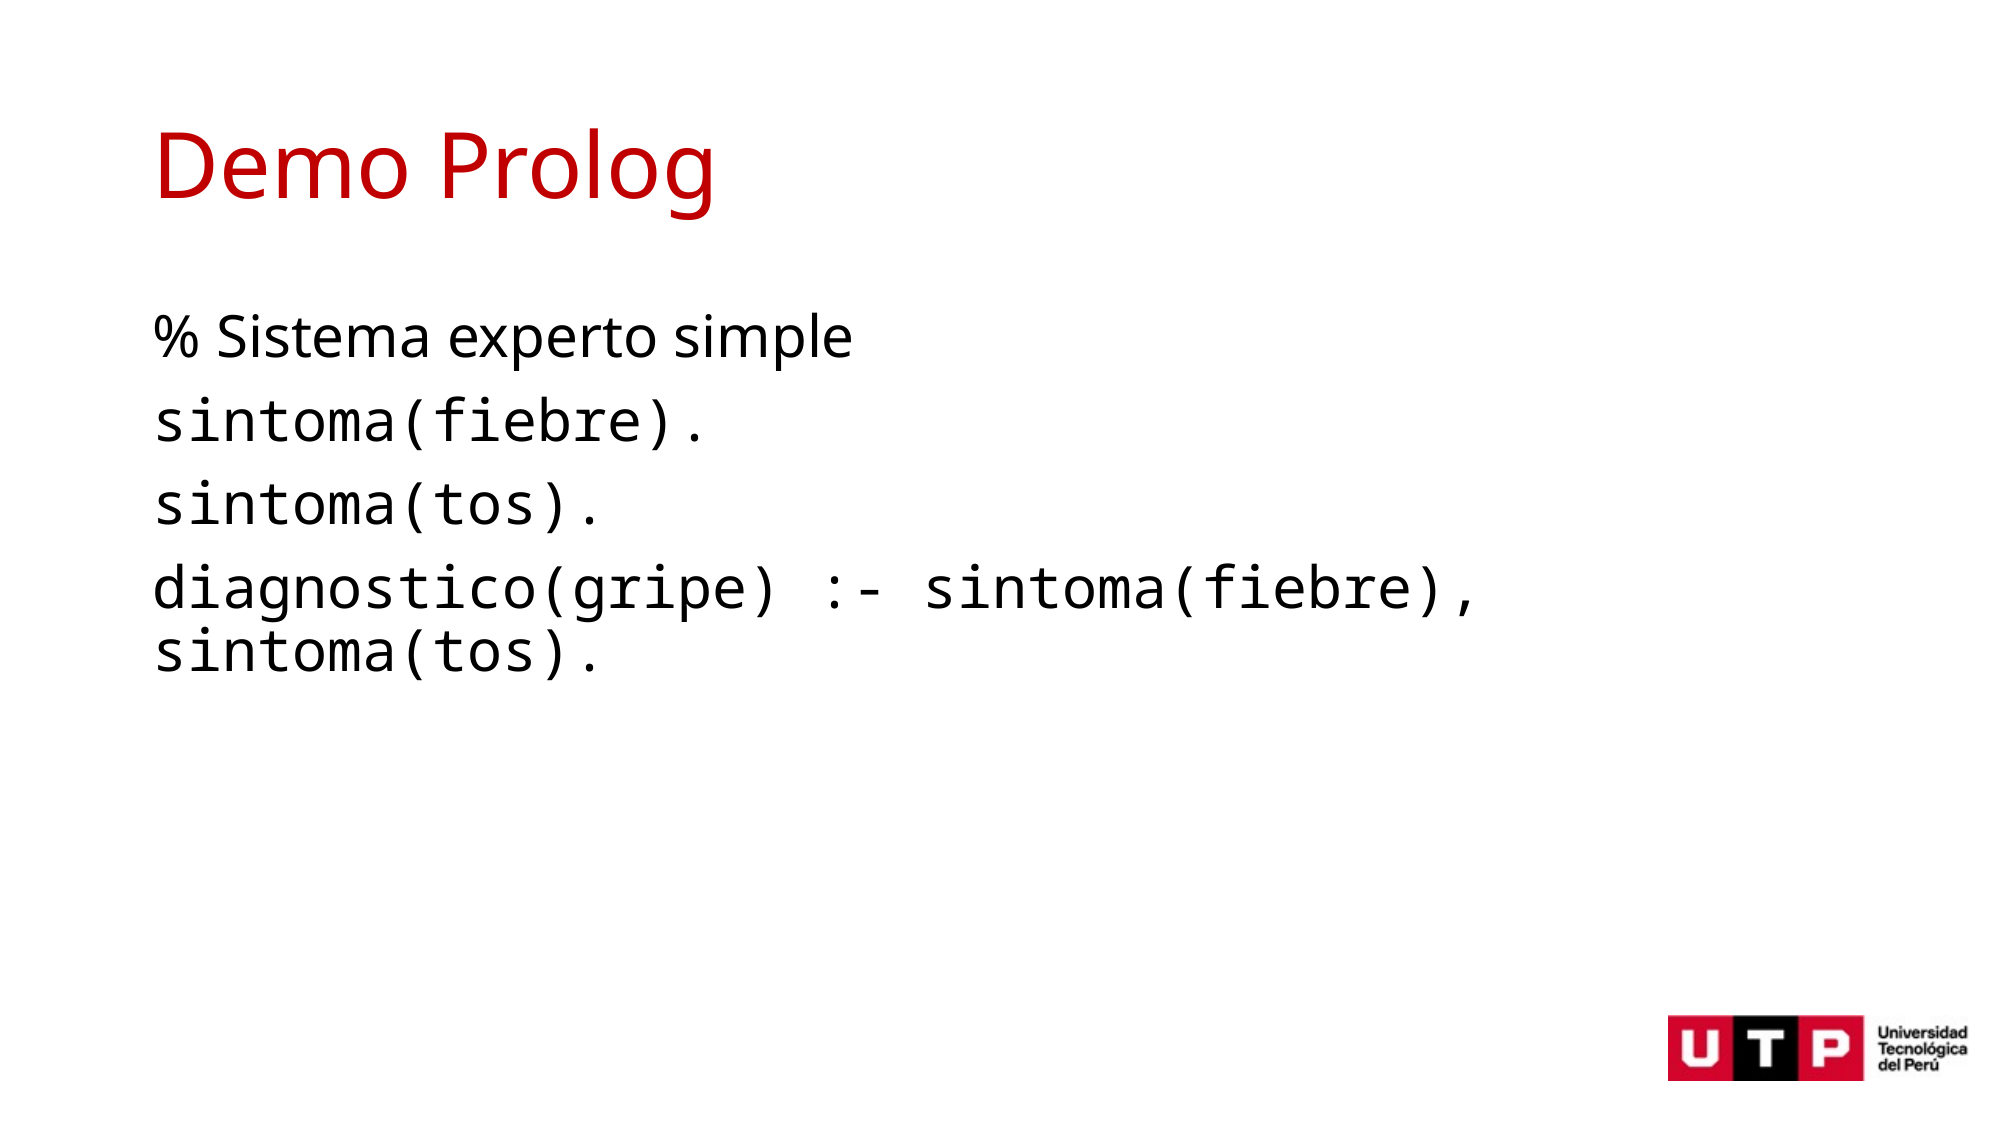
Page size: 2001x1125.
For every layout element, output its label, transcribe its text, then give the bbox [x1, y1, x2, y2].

title Demo Prolog [137, 59, 1863, 278]
list % Sistema experto simple sintoma(fiebre). sintoma(tos). diagnostico(gripe) :- sintoma(fiebre), sintoma(tos). [137, 299, 1863, 1014]
picture [1667, 1014, 1988, 1082]
